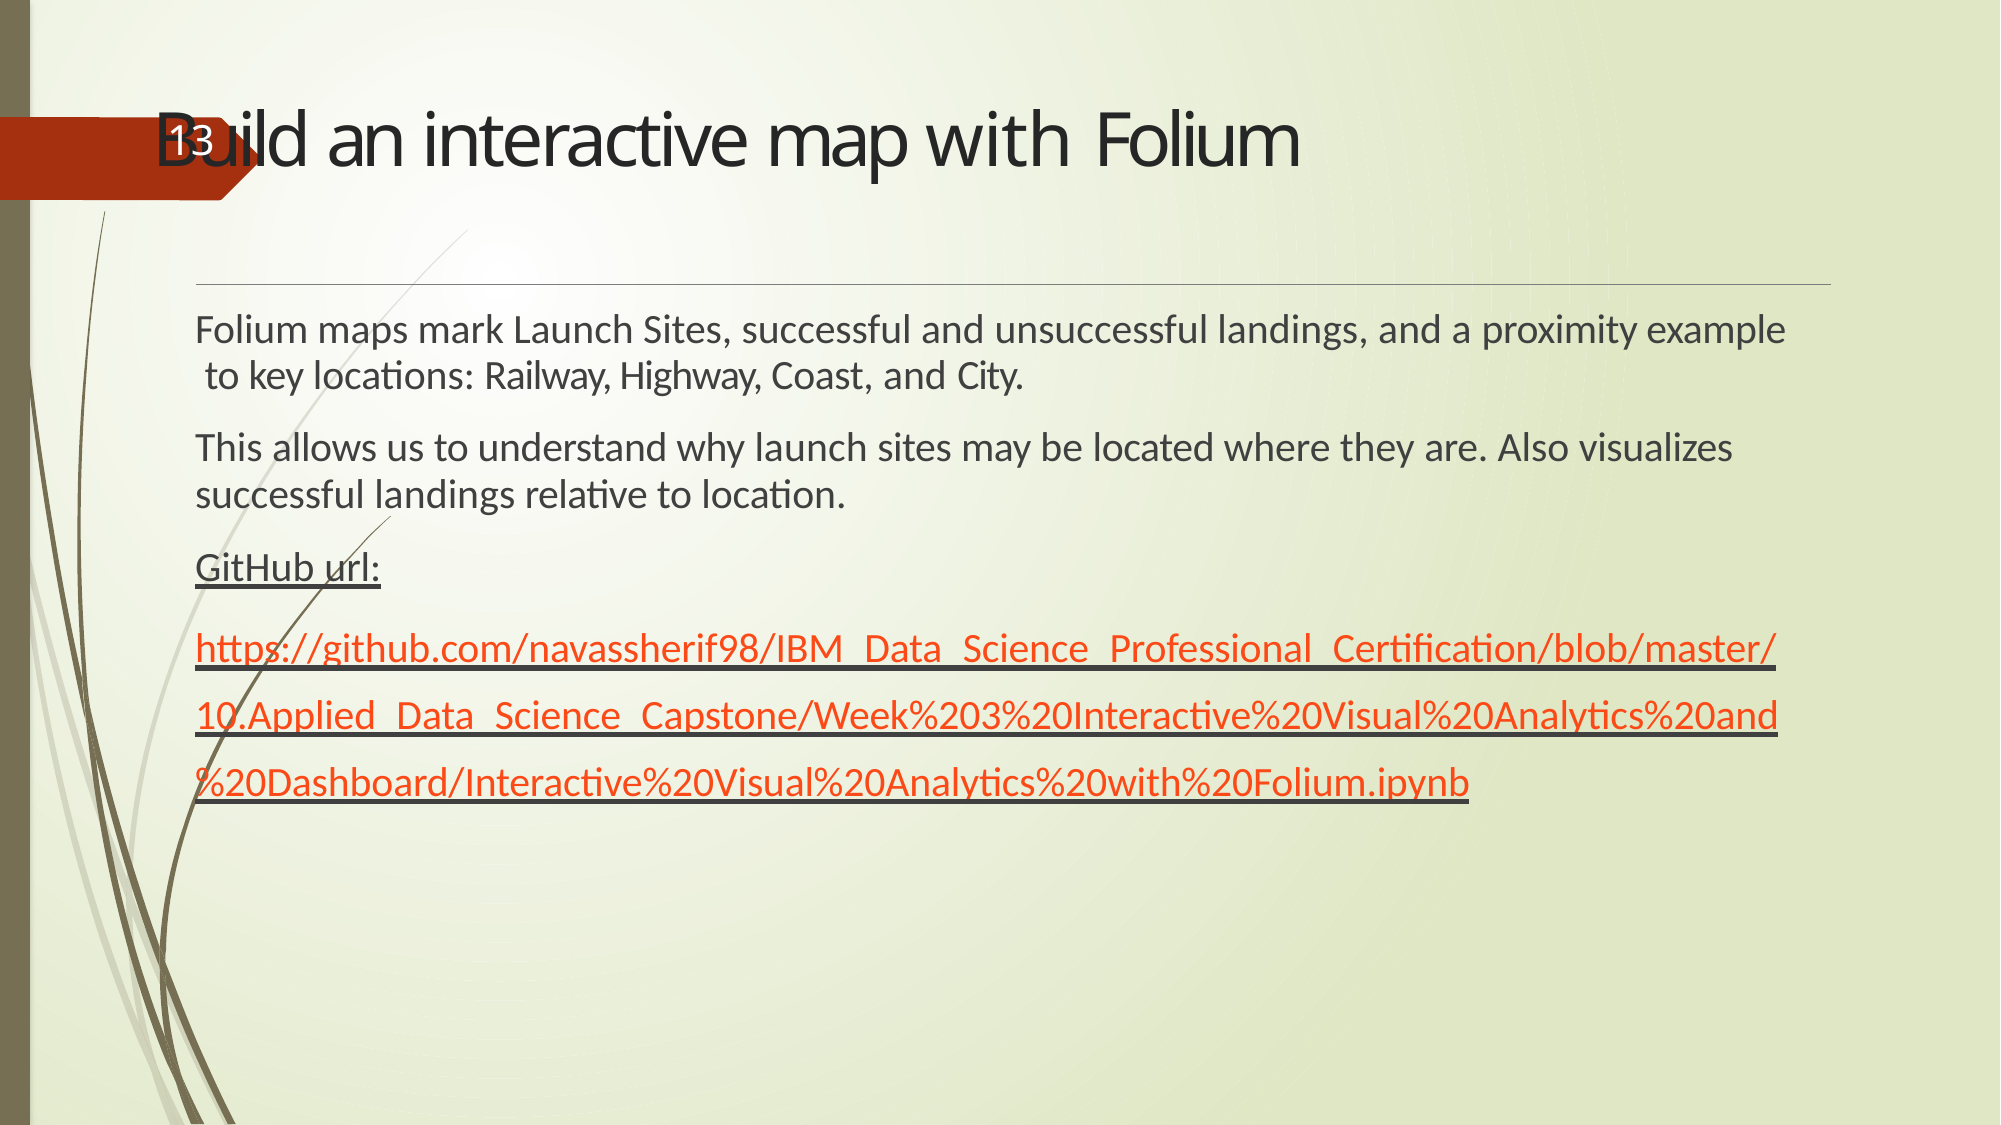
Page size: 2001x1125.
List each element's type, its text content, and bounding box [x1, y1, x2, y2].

slide_number 13 [87, 0, 216, 486]
title Build an interactive map with Folium [216, 89, 1584, 280]
text_box Folium maps mark Launch Sites, successful and unsuccessful landings, and a proximity example to key locations: Railway, Highway, Coast, and City. This allows us to understand why launch sites may be located where they are. Also visualizes successful landings relative to location. GitHub url: https://github.com/navassherif98/IBM_Data_Science_Professional_Certification/blob/master/10.Applied_Data_Science_Capstone/Week%203%20Interactive%20Visual%20Analytics%20and%20Dashboard/Interactive%20Visual%20Analytics%20with%20Folium.ipynb [192, 299, 1795, 671]
